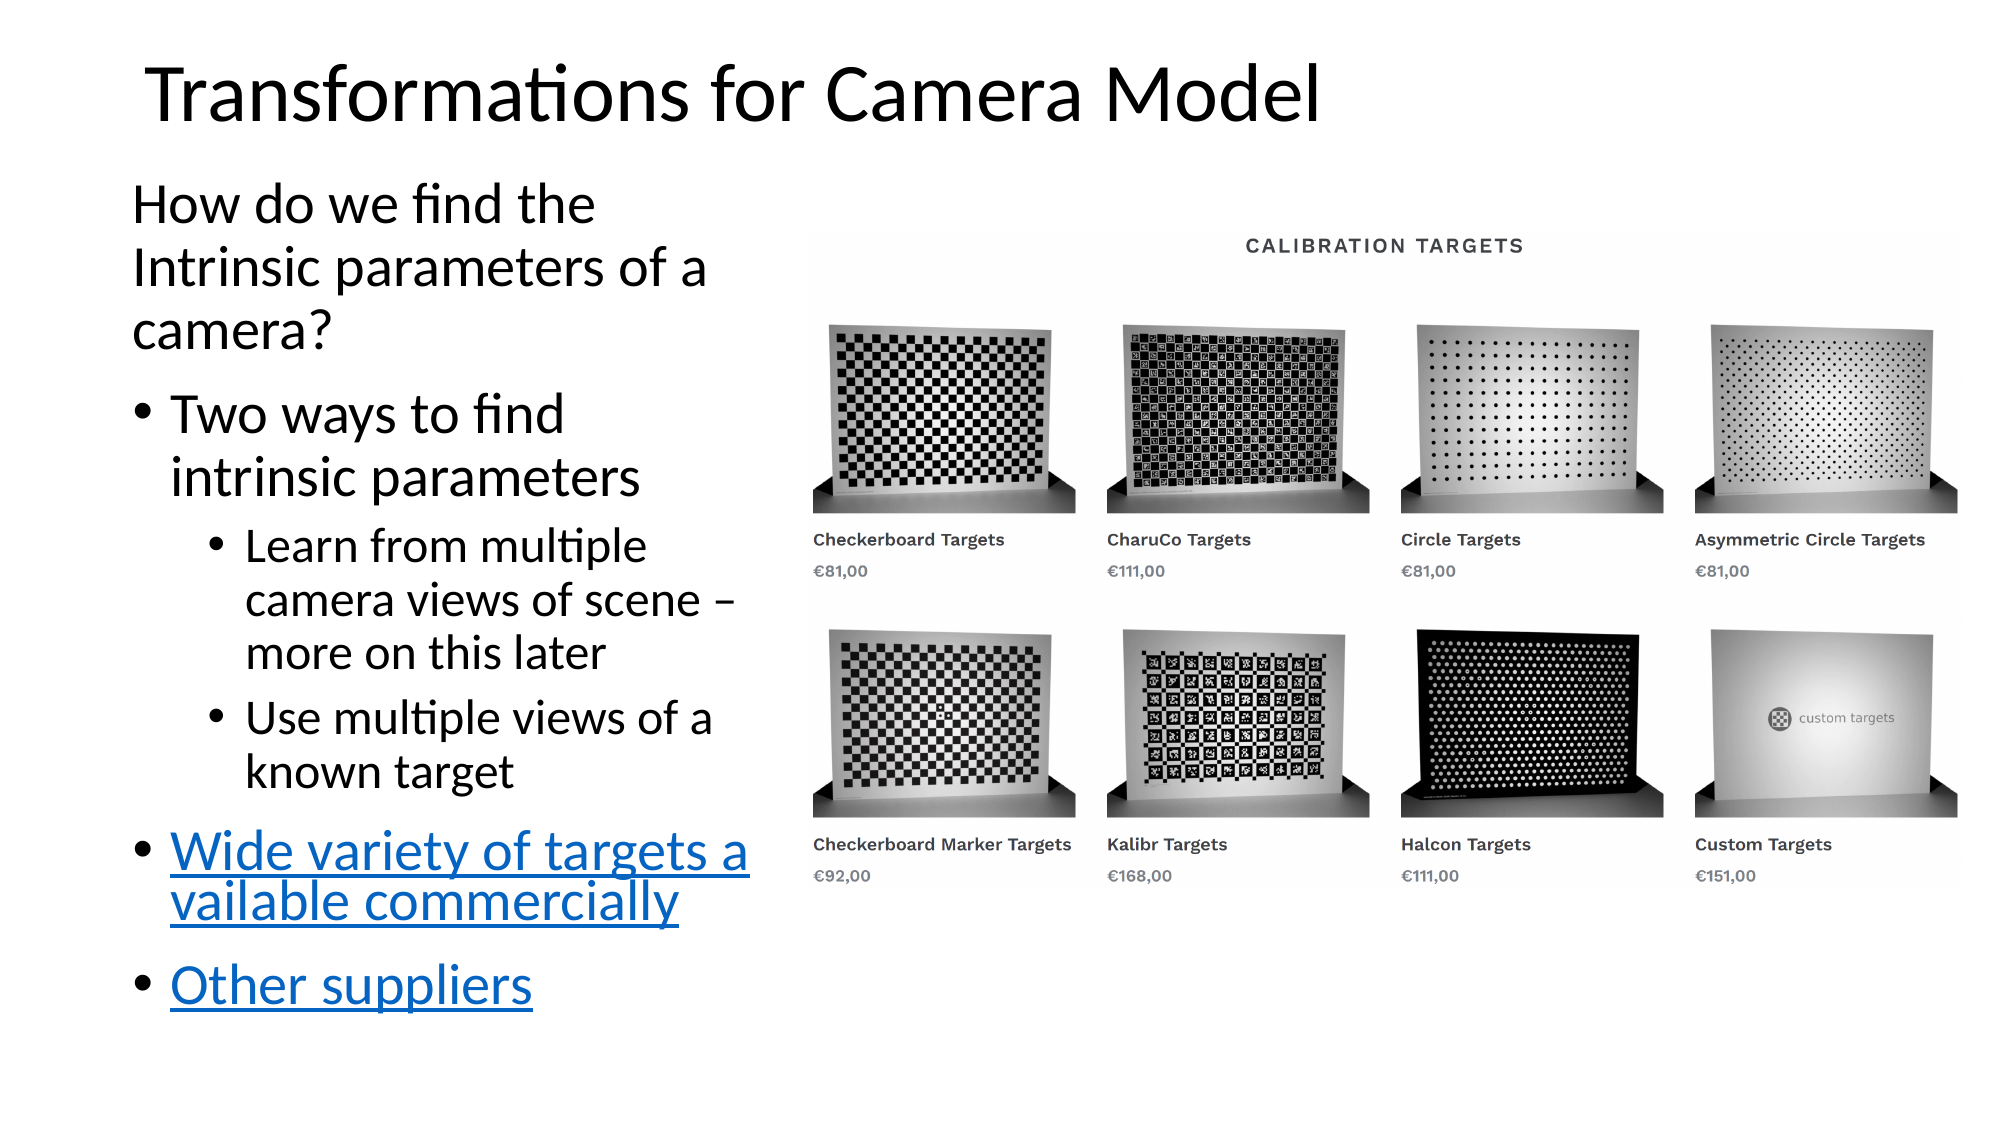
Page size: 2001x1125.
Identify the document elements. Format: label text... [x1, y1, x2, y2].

title Transformations for Camera Model [129, 22, 1855, 166]
list How do we find the Intrinsic parameters of a camera? Two ways to find intrinsic parameters Learn from multiple camera views of scene – more on this later Use multiple views of a known target Wide variety of targets available commercially Other suppliers [117, 166, 778, 1102]
picture [802, 231, 1964, 893]
